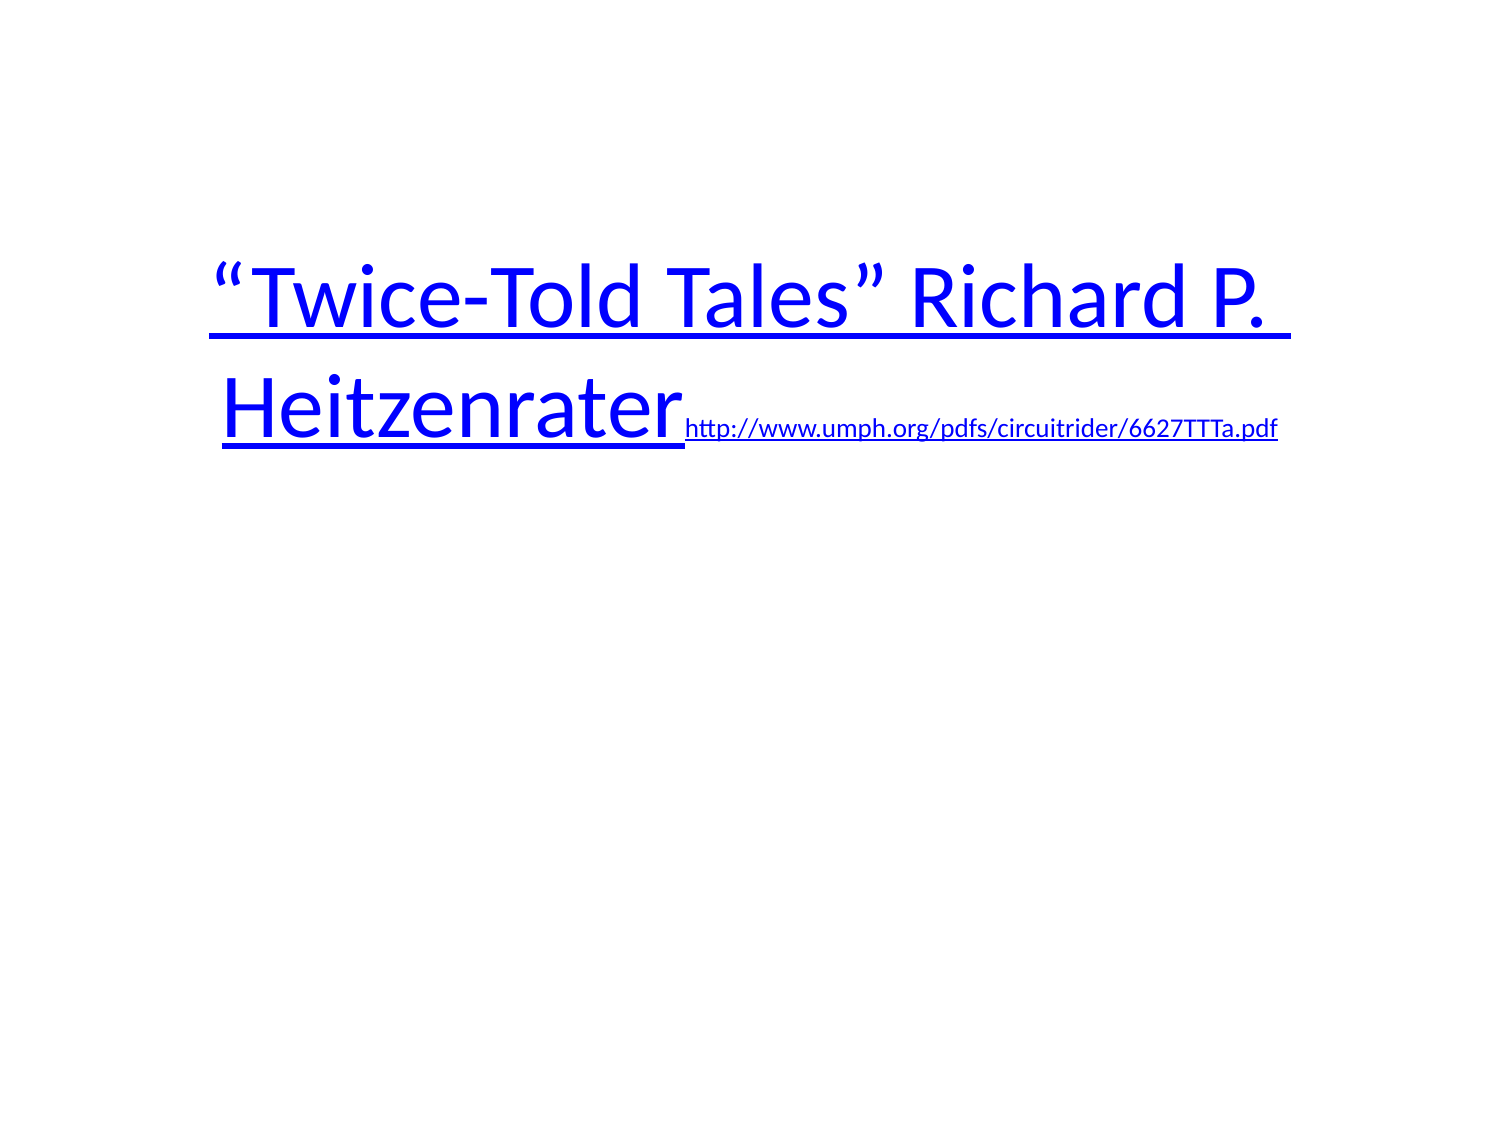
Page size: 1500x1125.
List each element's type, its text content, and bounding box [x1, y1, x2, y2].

title “Twice-Told Tales” Richard P. Heitzenrater http://www.umph.org/pdfs/circuitrider/6627TTTa.pdf [112, 99, 1388, 591]
